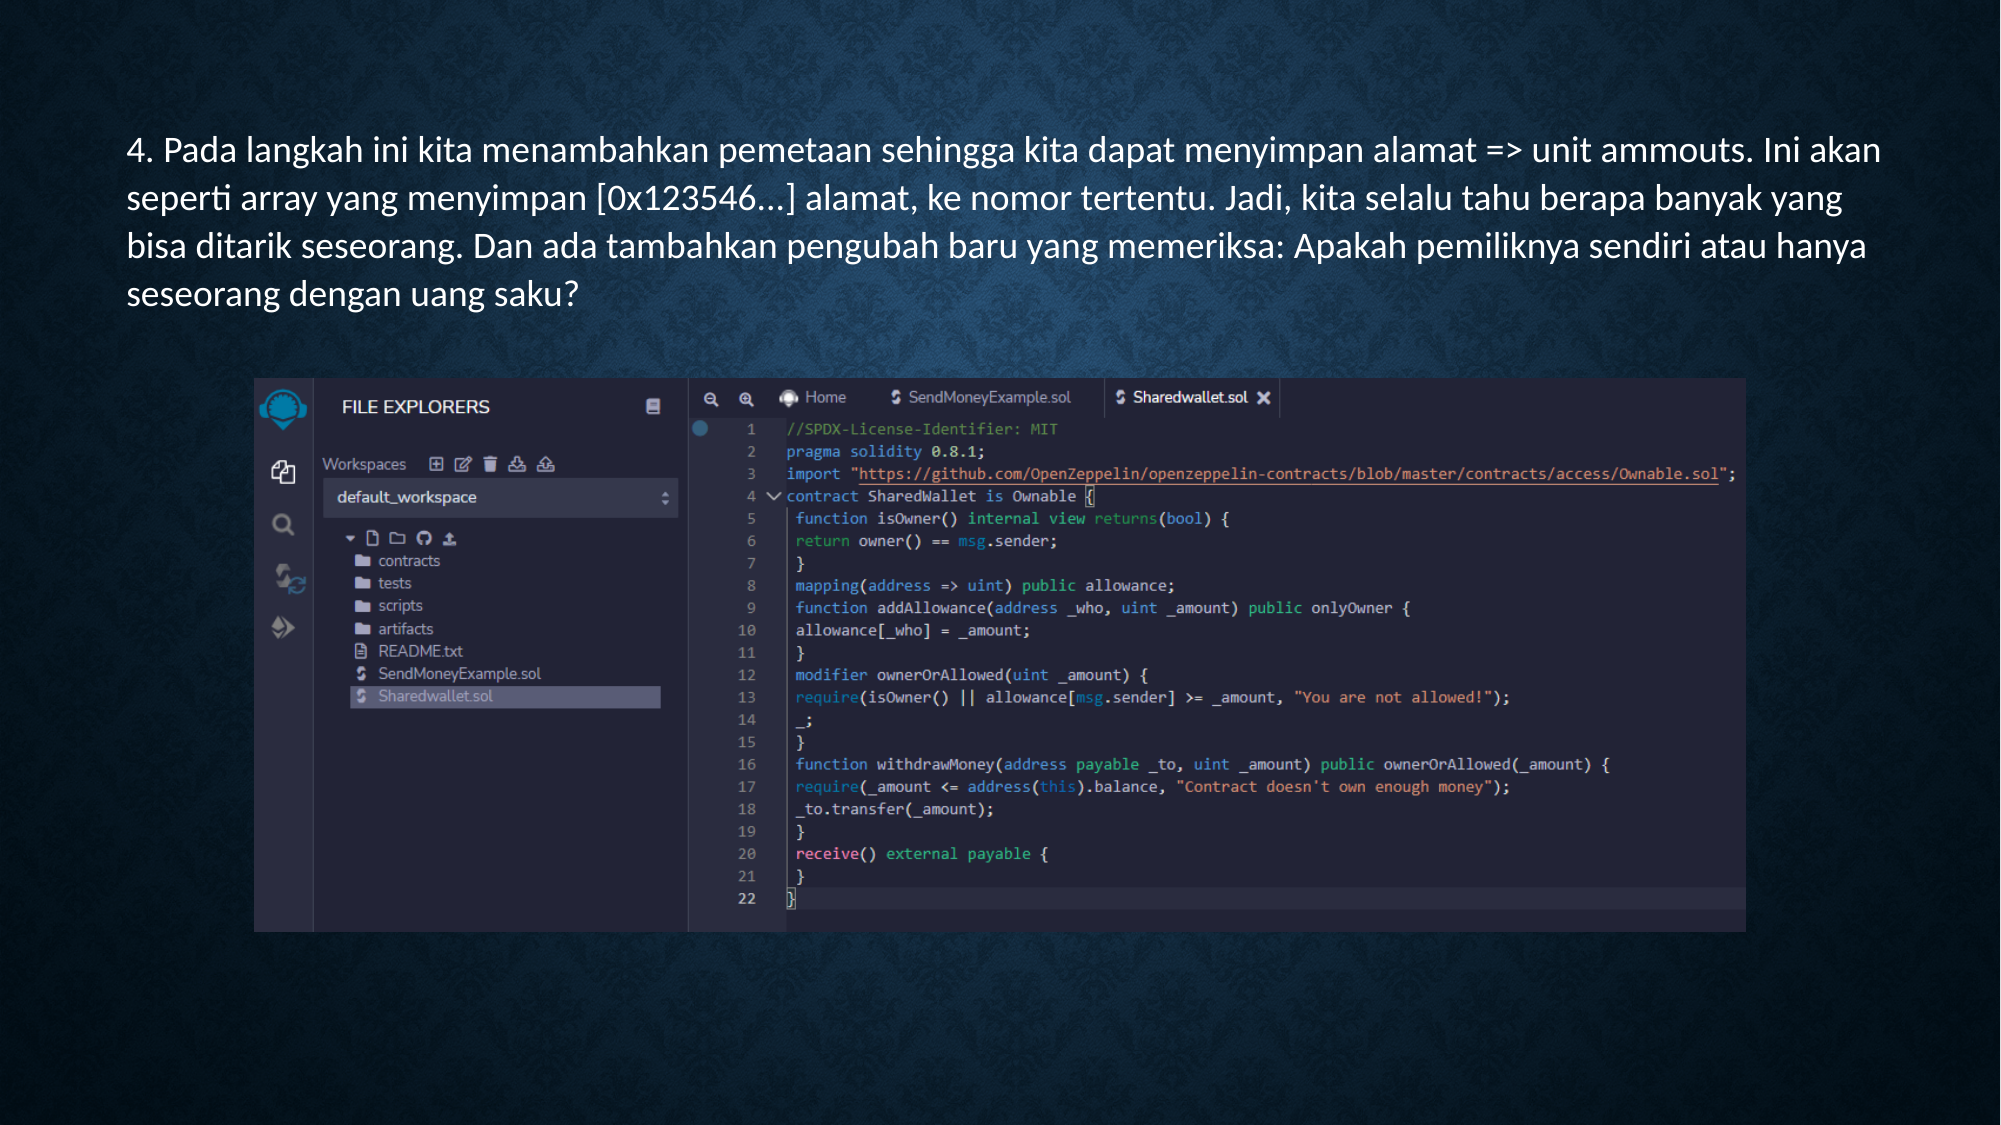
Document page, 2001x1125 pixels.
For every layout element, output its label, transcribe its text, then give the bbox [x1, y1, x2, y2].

text_box 4. Pada langkah ini kita menambahkan pemetaan sehingga kita dapat menyimpan alamat => unit ammouts. Ini akan seperti array yang menyimpan [0x123546...] alamat, ke nomor tertentu. Jadi, kita selalu tahu berapa banyak yang bisa ditarik seseorang. Dan ada tambahkan pengubah baru yang memeriksa: Apakah pemiliknya sendiri atau hanya seseorang dengan uang saku? [111, 114, 1922, 322]
picture [254, 377, 1746, 933]
